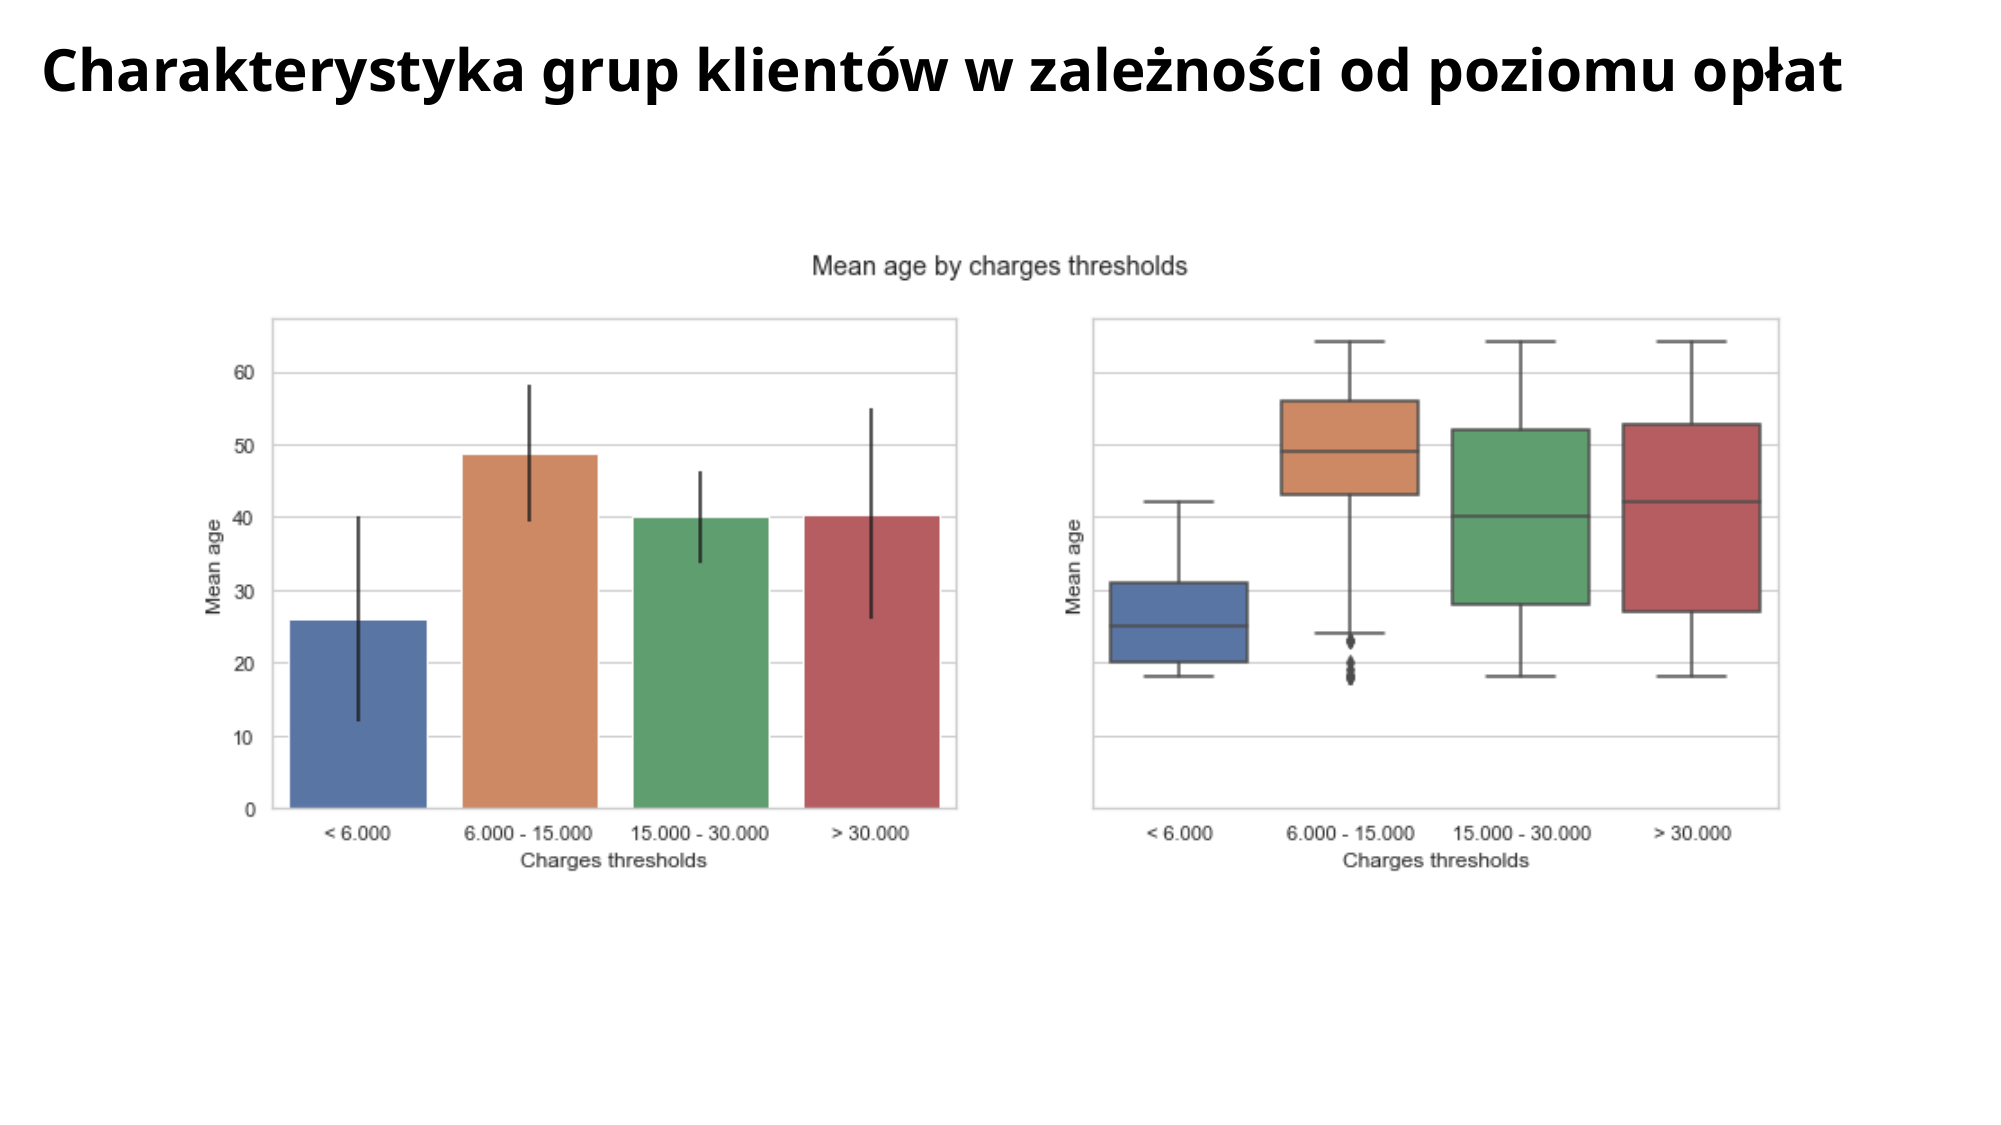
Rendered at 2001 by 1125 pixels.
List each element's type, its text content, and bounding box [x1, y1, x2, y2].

picture [195, 243, 1791, 882]
text_box Charakterystyka grup klientów w zależności od poziomu opłat [26, 20, 1959, 112]
